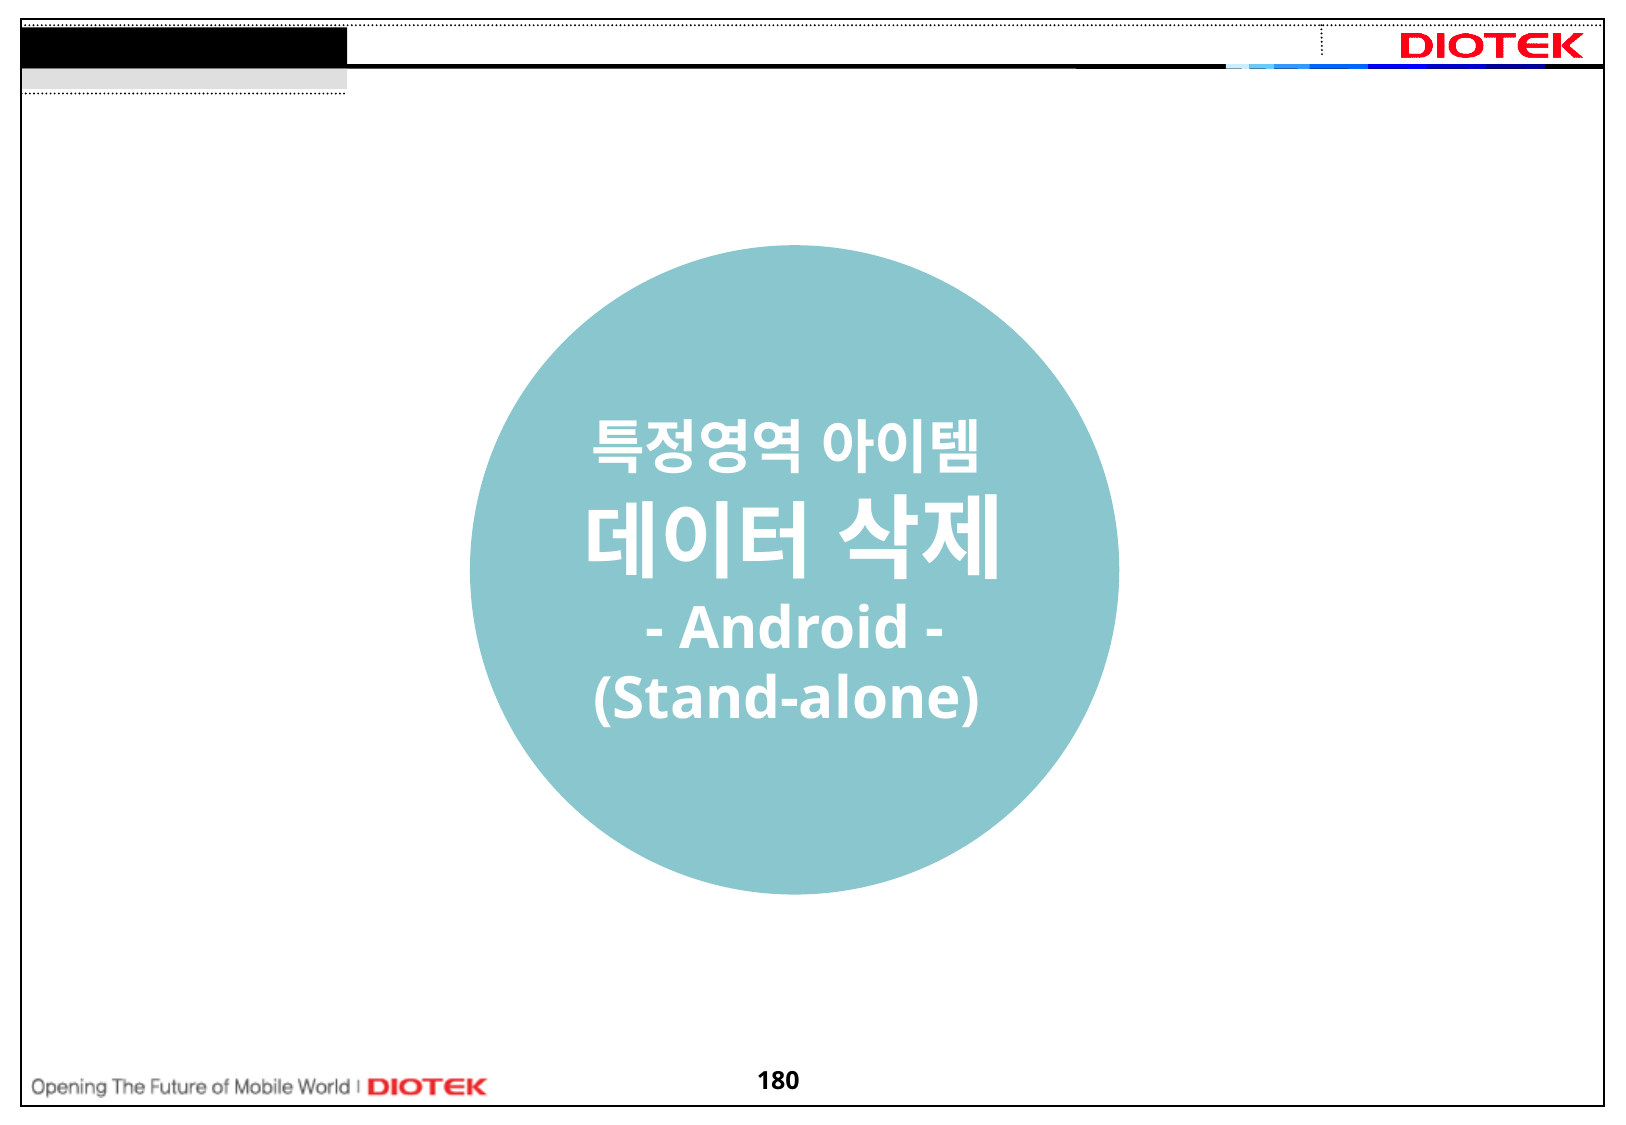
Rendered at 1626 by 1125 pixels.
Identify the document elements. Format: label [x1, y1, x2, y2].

text_box [469, 245, 1120, 895]
picture [1401, 33, 1584, 58]
picture [31, 1066, 508, 1098]
